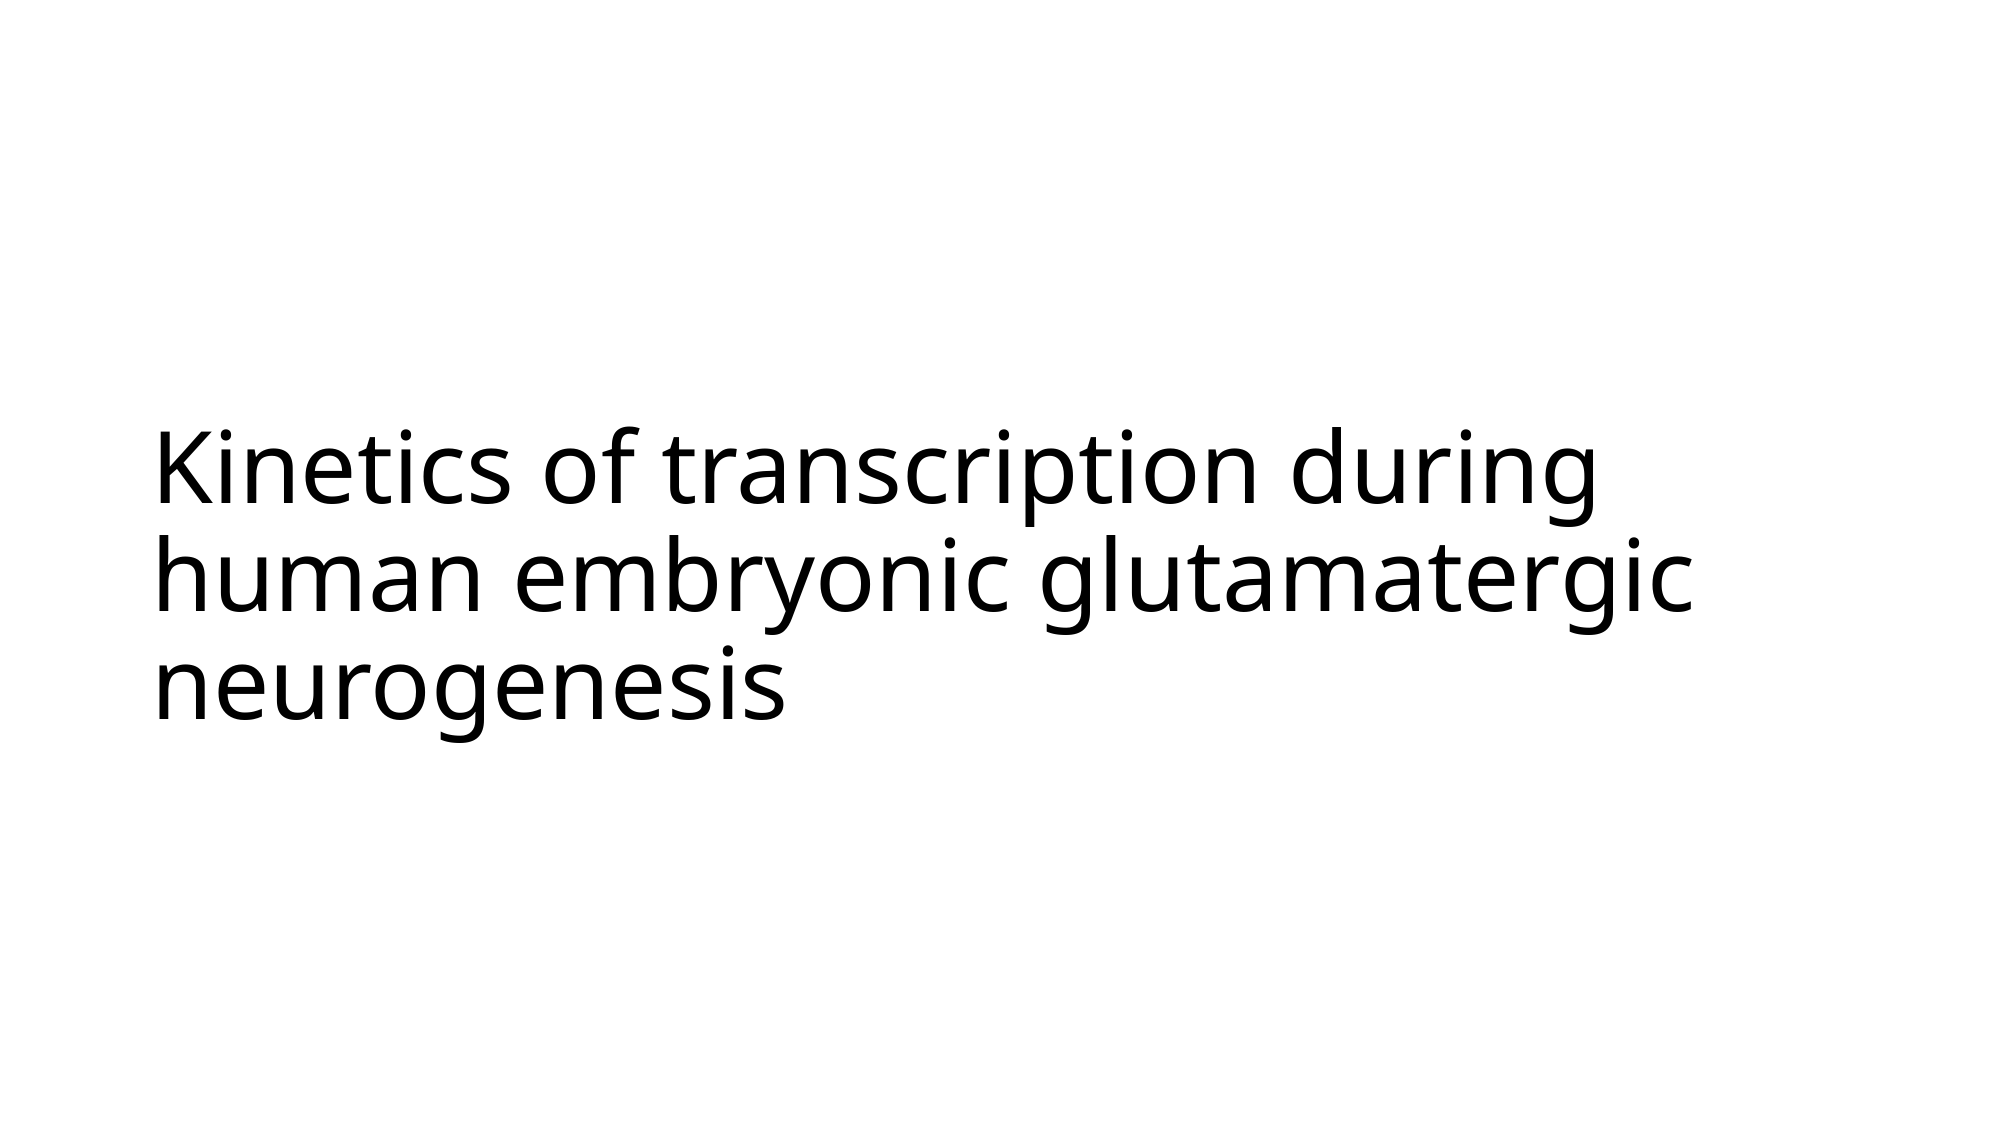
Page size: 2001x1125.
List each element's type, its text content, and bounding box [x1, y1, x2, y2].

title Kinetics of transcription during human embryonic glutamatergic neurogenesis [136, 280, 1862, 749]
